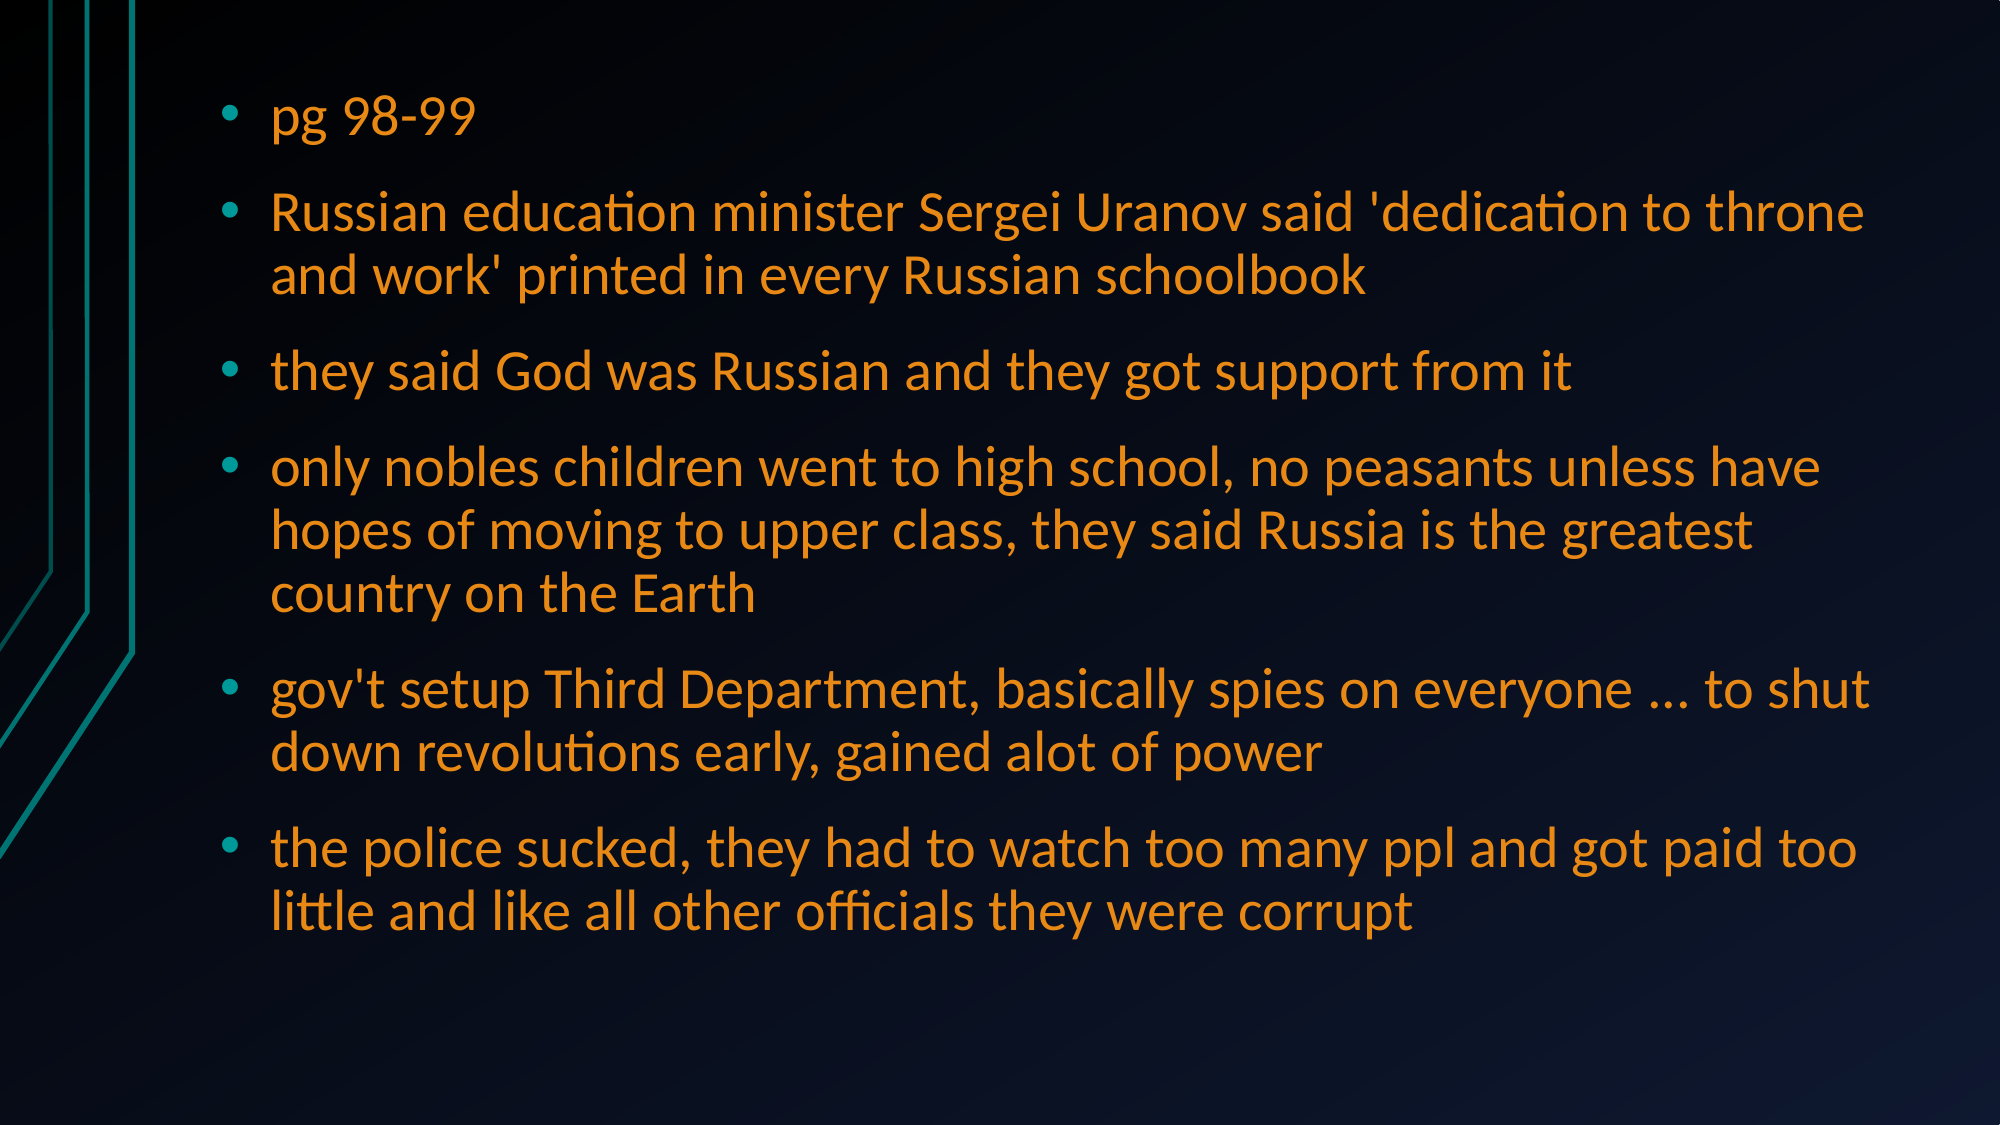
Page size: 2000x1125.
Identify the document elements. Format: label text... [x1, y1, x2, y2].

list pg 98-99 Russian education minister Sergei Uranov said 'dedication to throne and work' printed in every Russian schoolbook they said God was Russian and they got support from it only nobles children went to high school, no peasants unless have hopes of moving to upper class, they said Russia is the greatest country on the Earth gov't setup Third Department, basically spies on everyone ... to shut down revolutions early, gained alot of power the police sucked, they had to watch too many ppl and got paid too little and like all other officials they were corrupt [199, 75, 1900, 1012]
